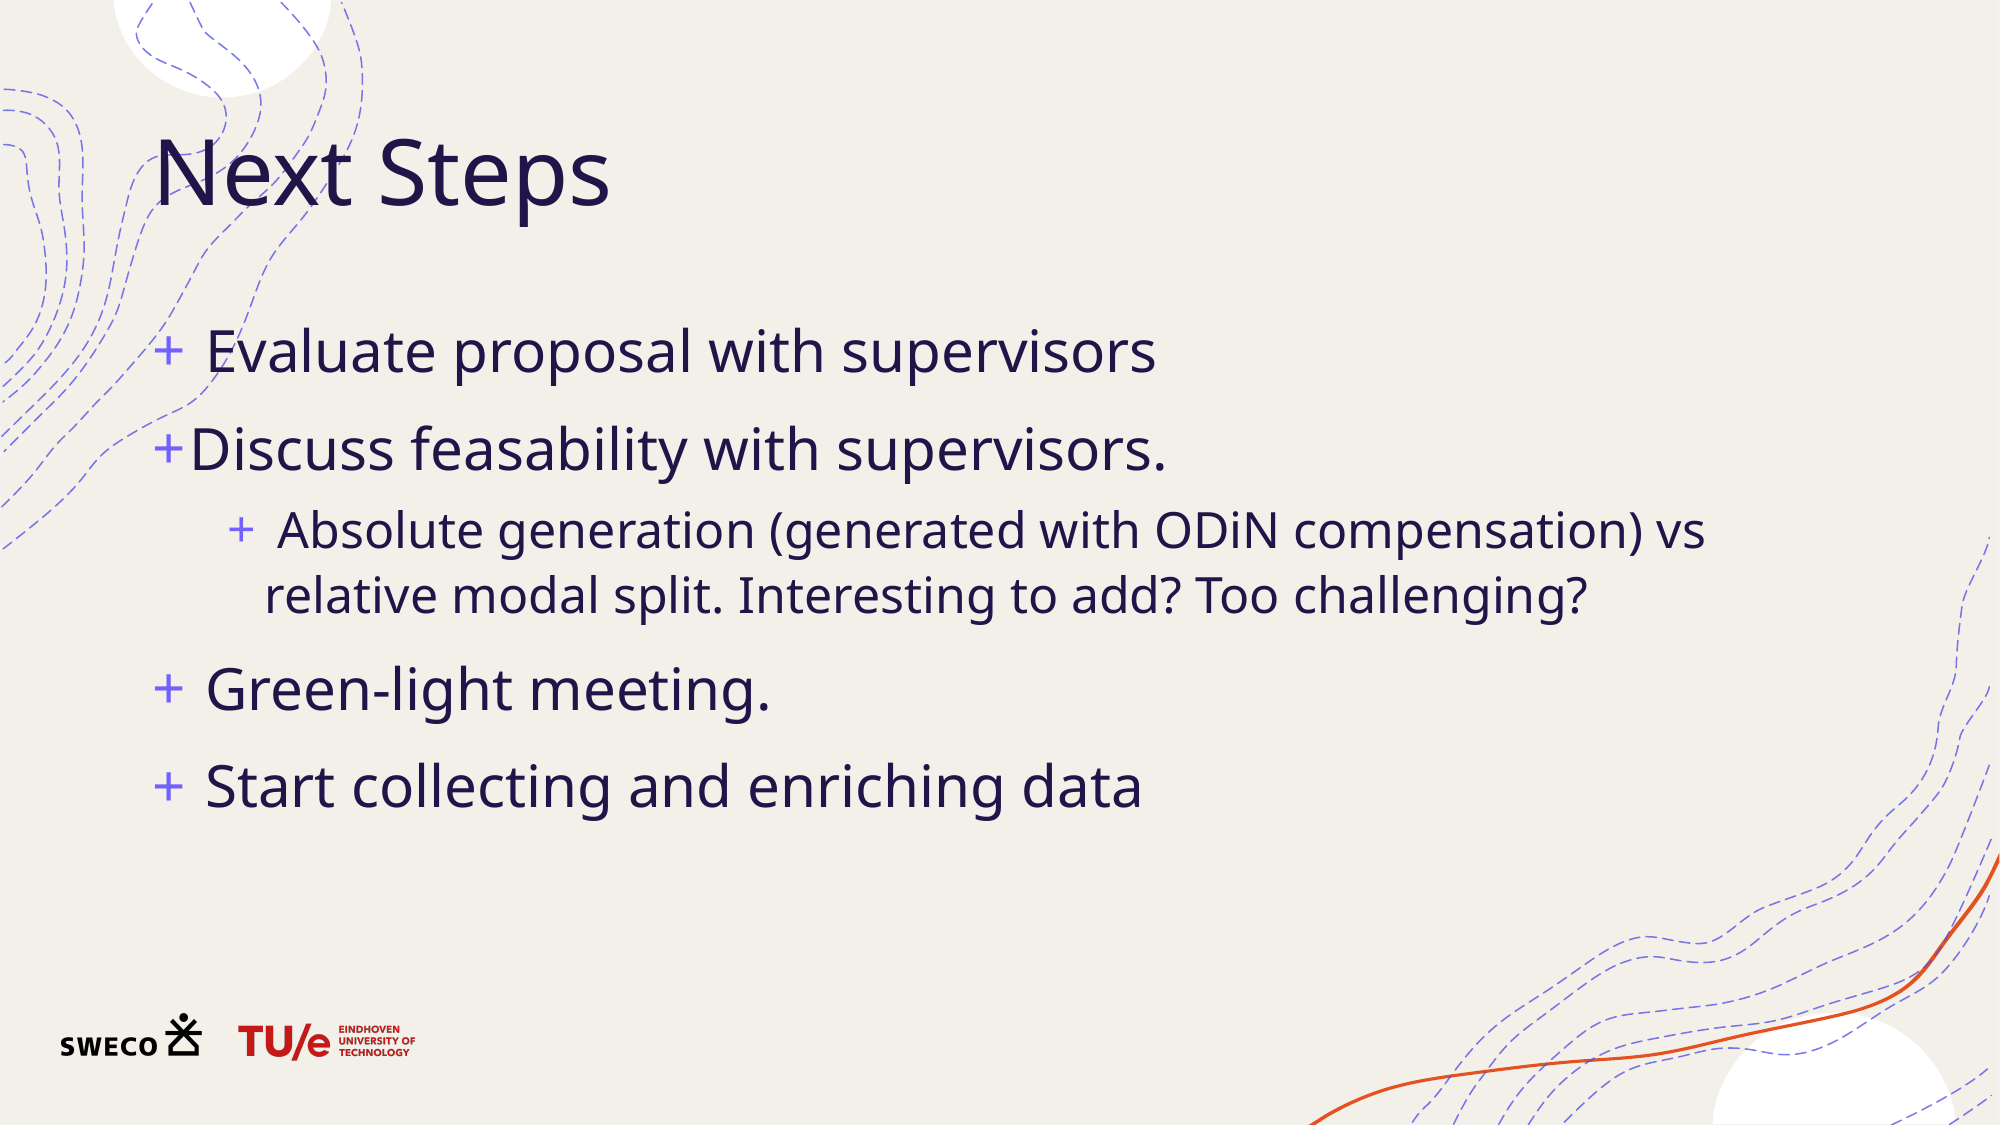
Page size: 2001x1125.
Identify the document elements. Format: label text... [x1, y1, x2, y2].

picture [229, 1014, 431, 1070]
list Evaluate proposal with supervisors Discuss feasability with supervisors. Absolute generation (generated with ODiN compensation) vs relative modal split. Interesting to add? Too challenging? Green-light meeting. Start collecting and enriching data [137, 299, 1863, 1014]
picture [56, 959, 209, 1112]
title Next Steps [137, 59, 1863, 278]
